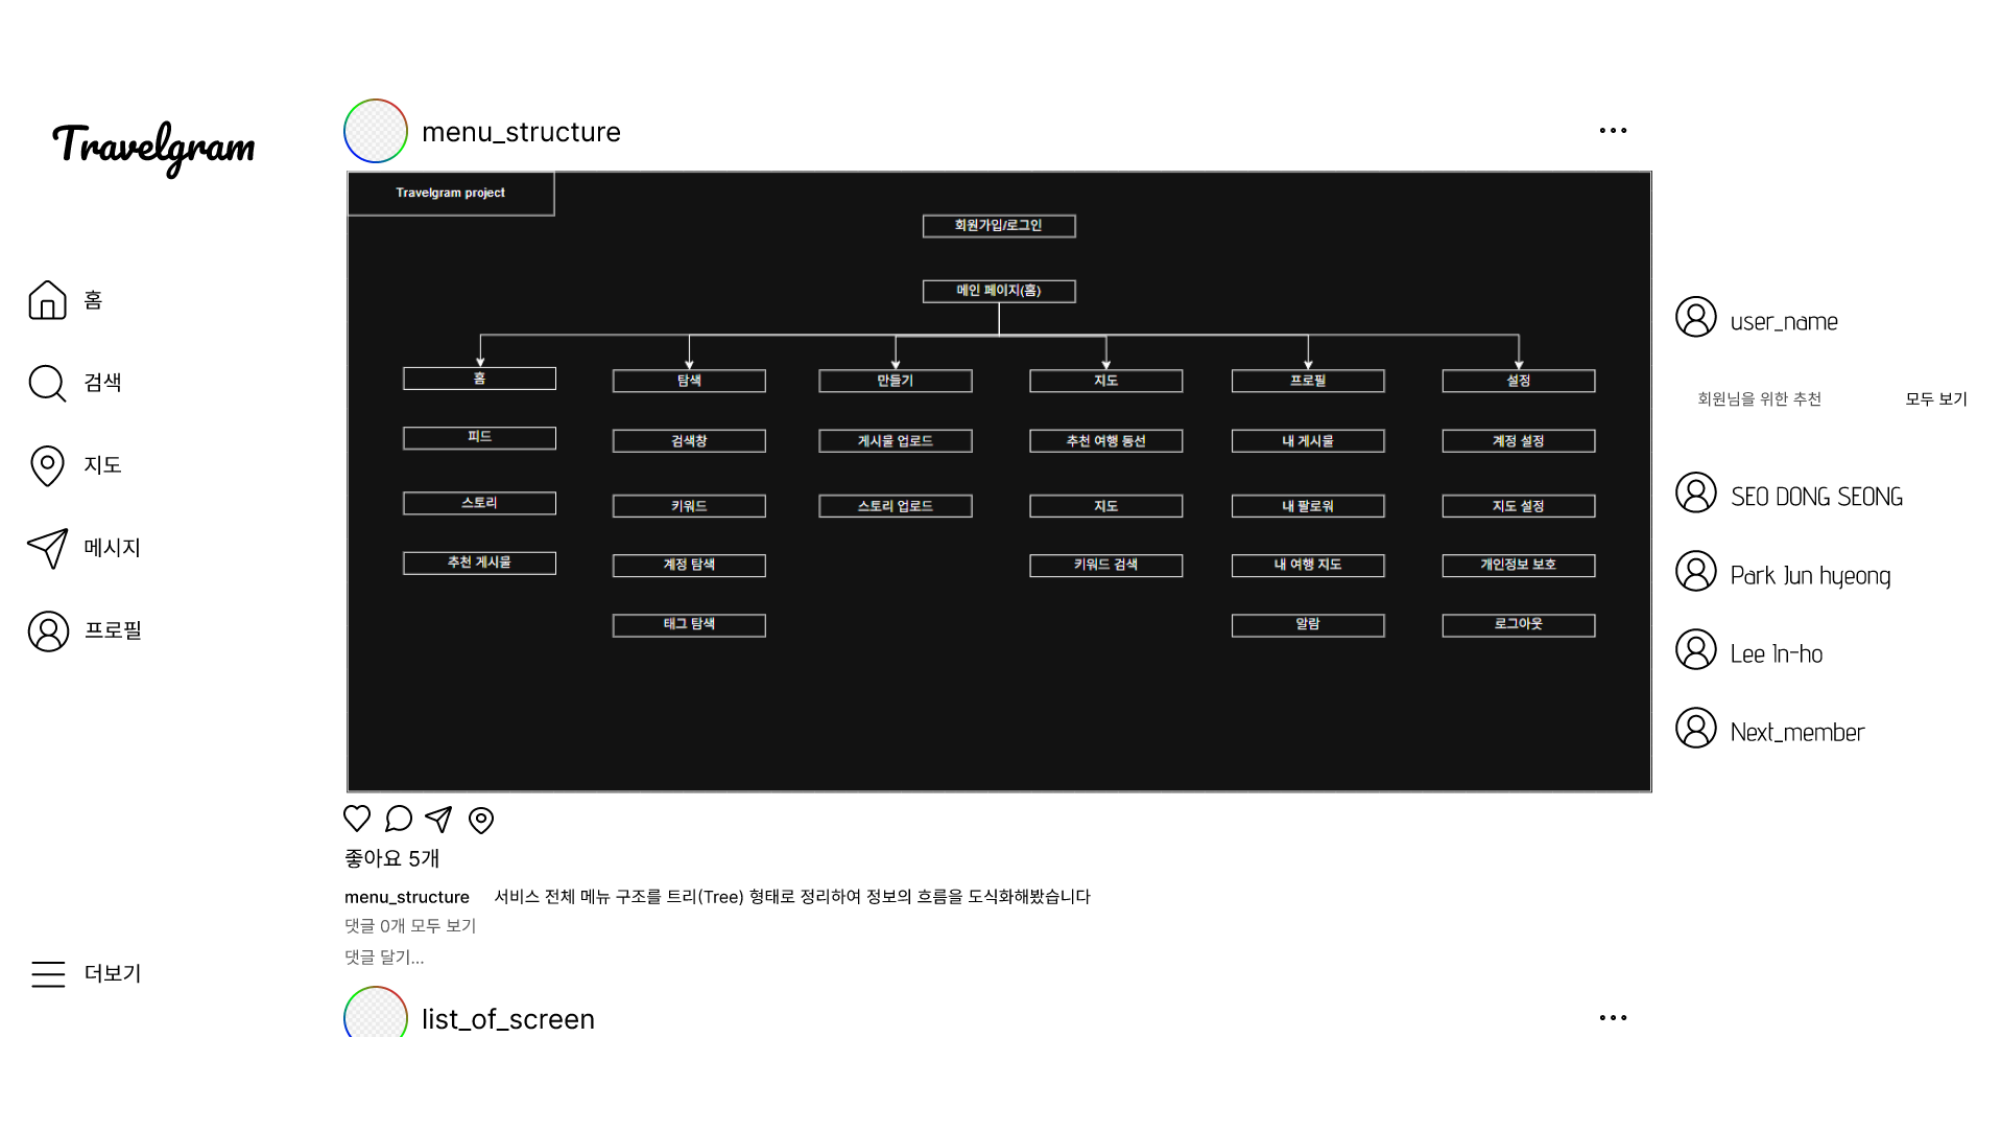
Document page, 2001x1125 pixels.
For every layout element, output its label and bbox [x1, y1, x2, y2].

picture [0, 87, 2000, 1038]
